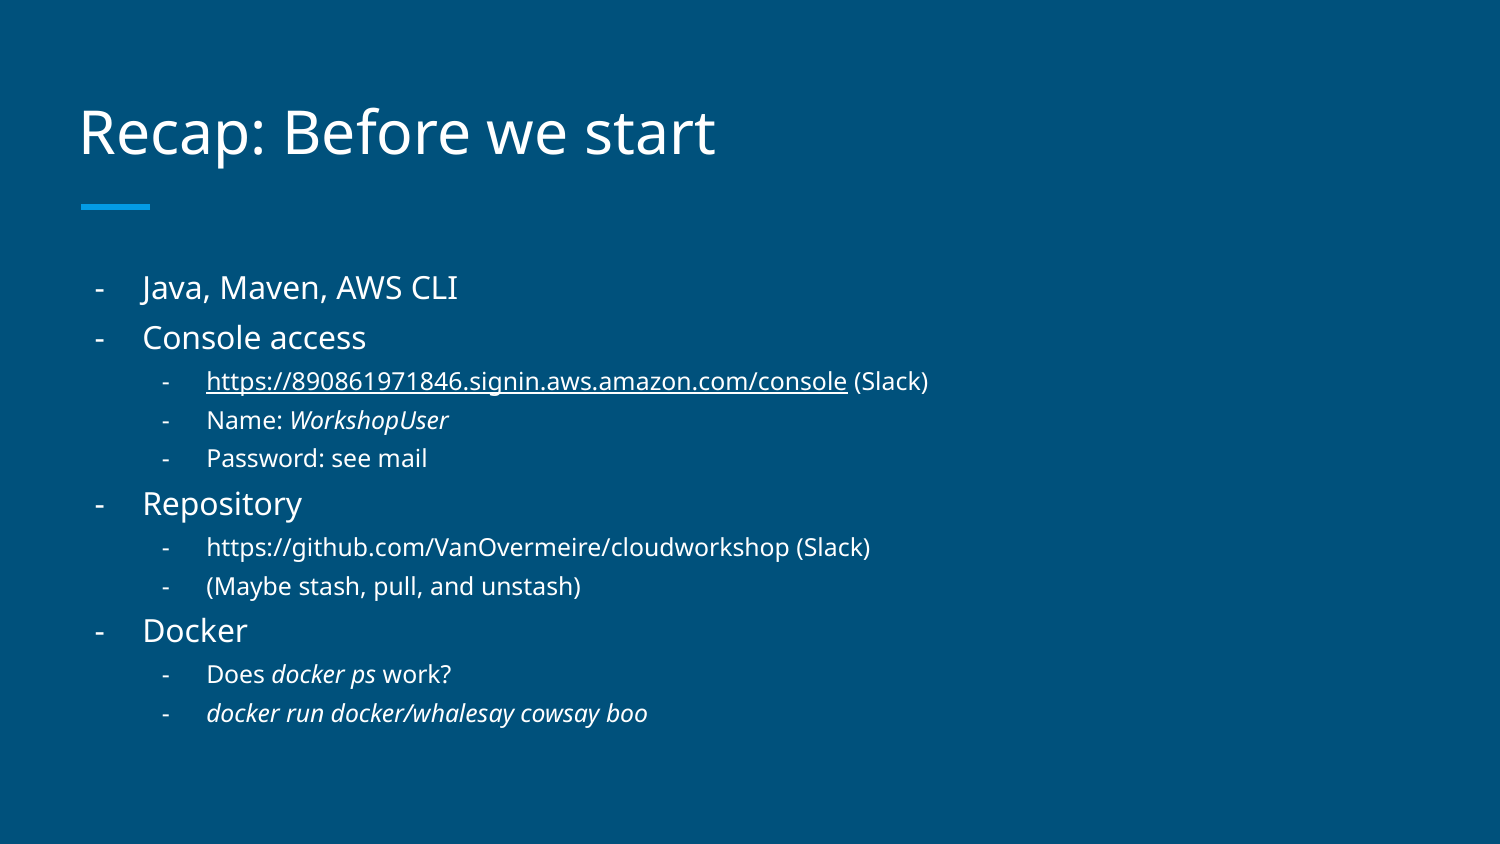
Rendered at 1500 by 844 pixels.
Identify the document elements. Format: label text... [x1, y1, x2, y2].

title Recap: Before we start [63, 75, 1437, 188]
list Java, Maven, AWS CLI Console access https://890861971846.signin.aws.amazon.com/console (Slack) Name: WorkshopUser Password: see mail Repository https://github.com/VanOvermeire/cloudworkshop (Slack) (Maybe stash, pull, and unstash) Docker Does docker ps work? docker run docker/whalesay cowsay boo [63, 244, 1437, 750]
